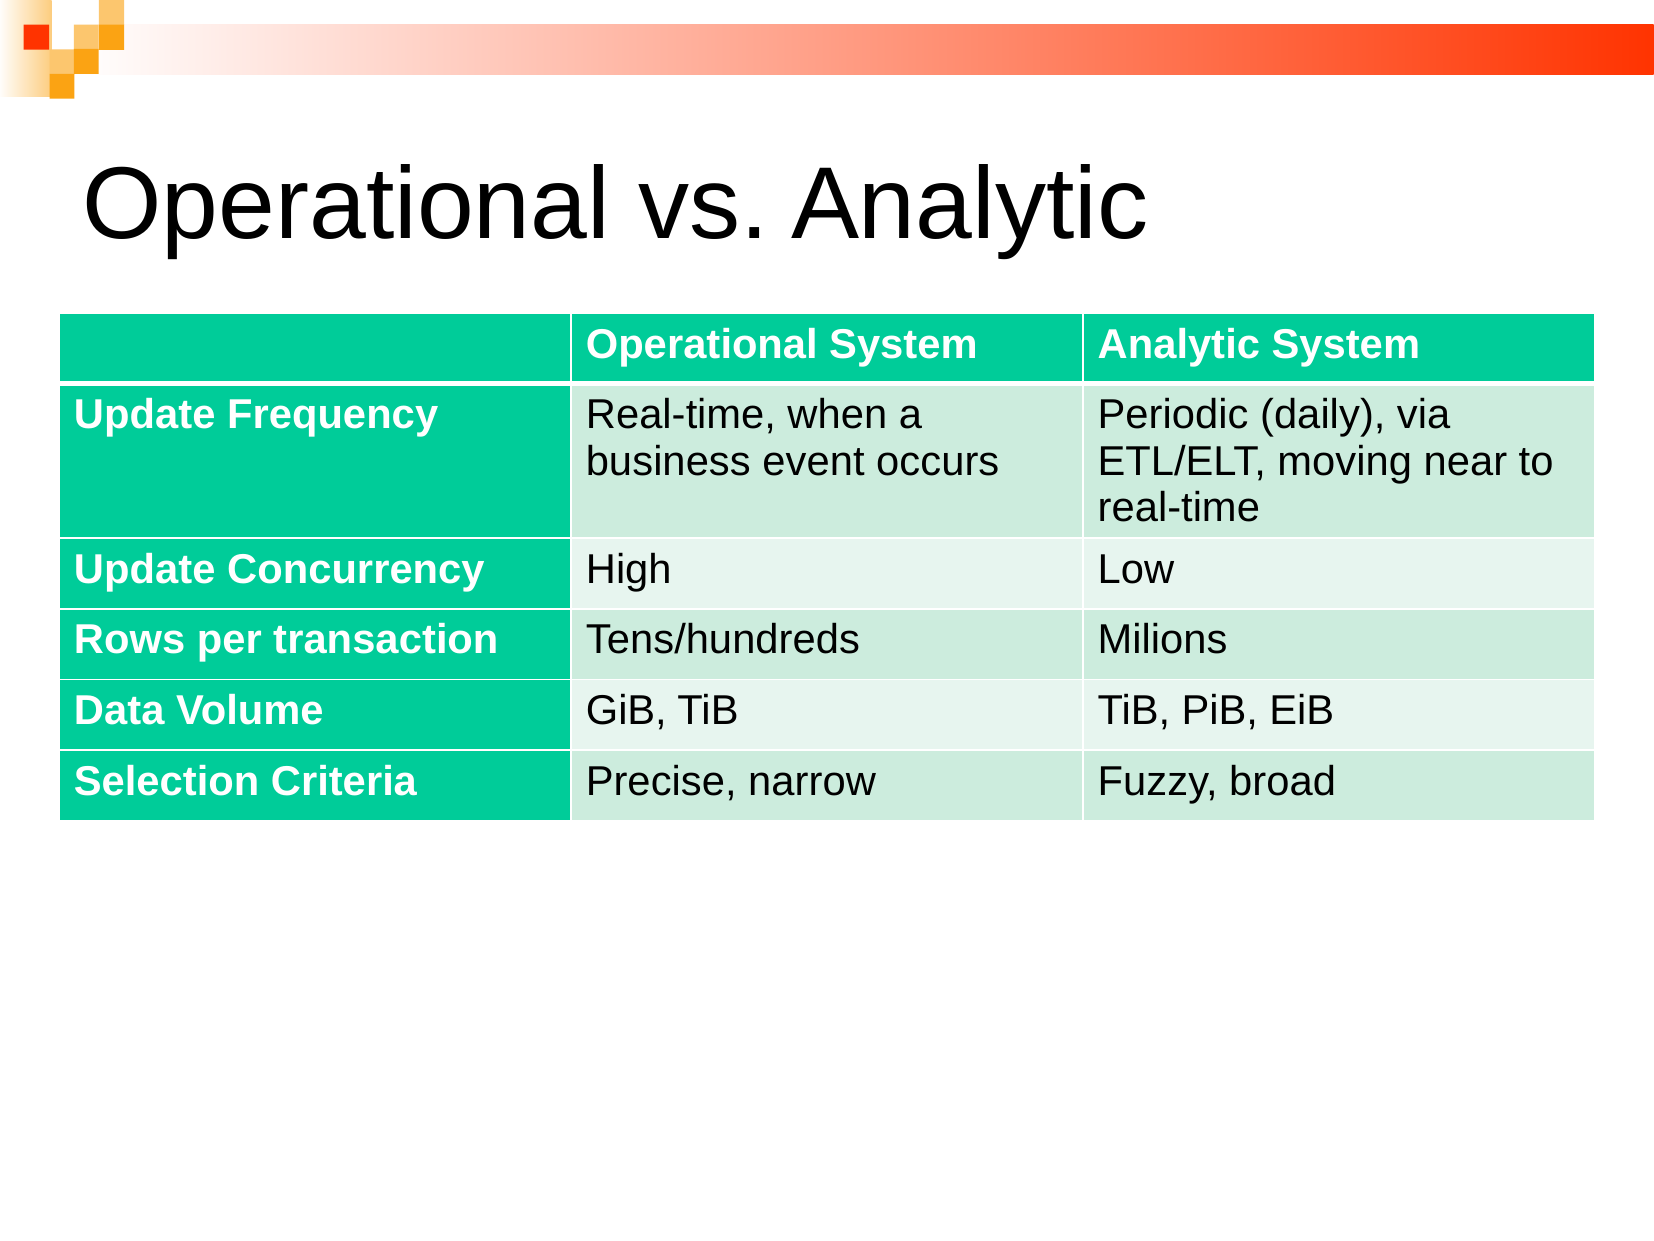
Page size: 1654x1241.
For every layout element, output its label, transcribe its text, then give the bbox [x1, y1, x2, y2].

table_cell Rows per transaction [60, 610, 570, 679]
table_header Operational System [572, 314, 1082, 381]
table_cell TiB, PiB, EiB [1084, 680, 1594, 749]
table_header Analytic System [1084, 314, 1594, 381]
table_cell Update Frequency [60, 386, 570, 537]
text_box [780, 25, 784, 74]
table_cell Real-time, when a business event occurs [572, 386, 1082, 537]
table_cell Low [1084, 539, 1594, 608]
table_cell Fuzzy, broad [1084, 751, 1594, 820]
table_cell Milions [1084, 610, 1594, 679]
table_cell Data Volume [60, 680, 570, 749]
text_box Operational vs. Analytic [82, 82, 1571, 312]
table_cell Selection Criteria [60, 751, 570, 820]
table_cell High [572, 539, 1082, 608]
table_cell Precise, narrow [572, 751, 1082, 820]
table_cell Periodic (daily), via ETL/ELT, moving near to real-time [1084, 386, 1594, 537]
table_cell GiB, TiB [572, 680, 1082, 749]
table_cell Update Concurrency [60, 539, 570, 608]
table_cell Tens/hundreds [572, 610, 1082, 679]
table_header [60, 314, 570, 381]
table_cell N/A [687, 25, 691, 74]
